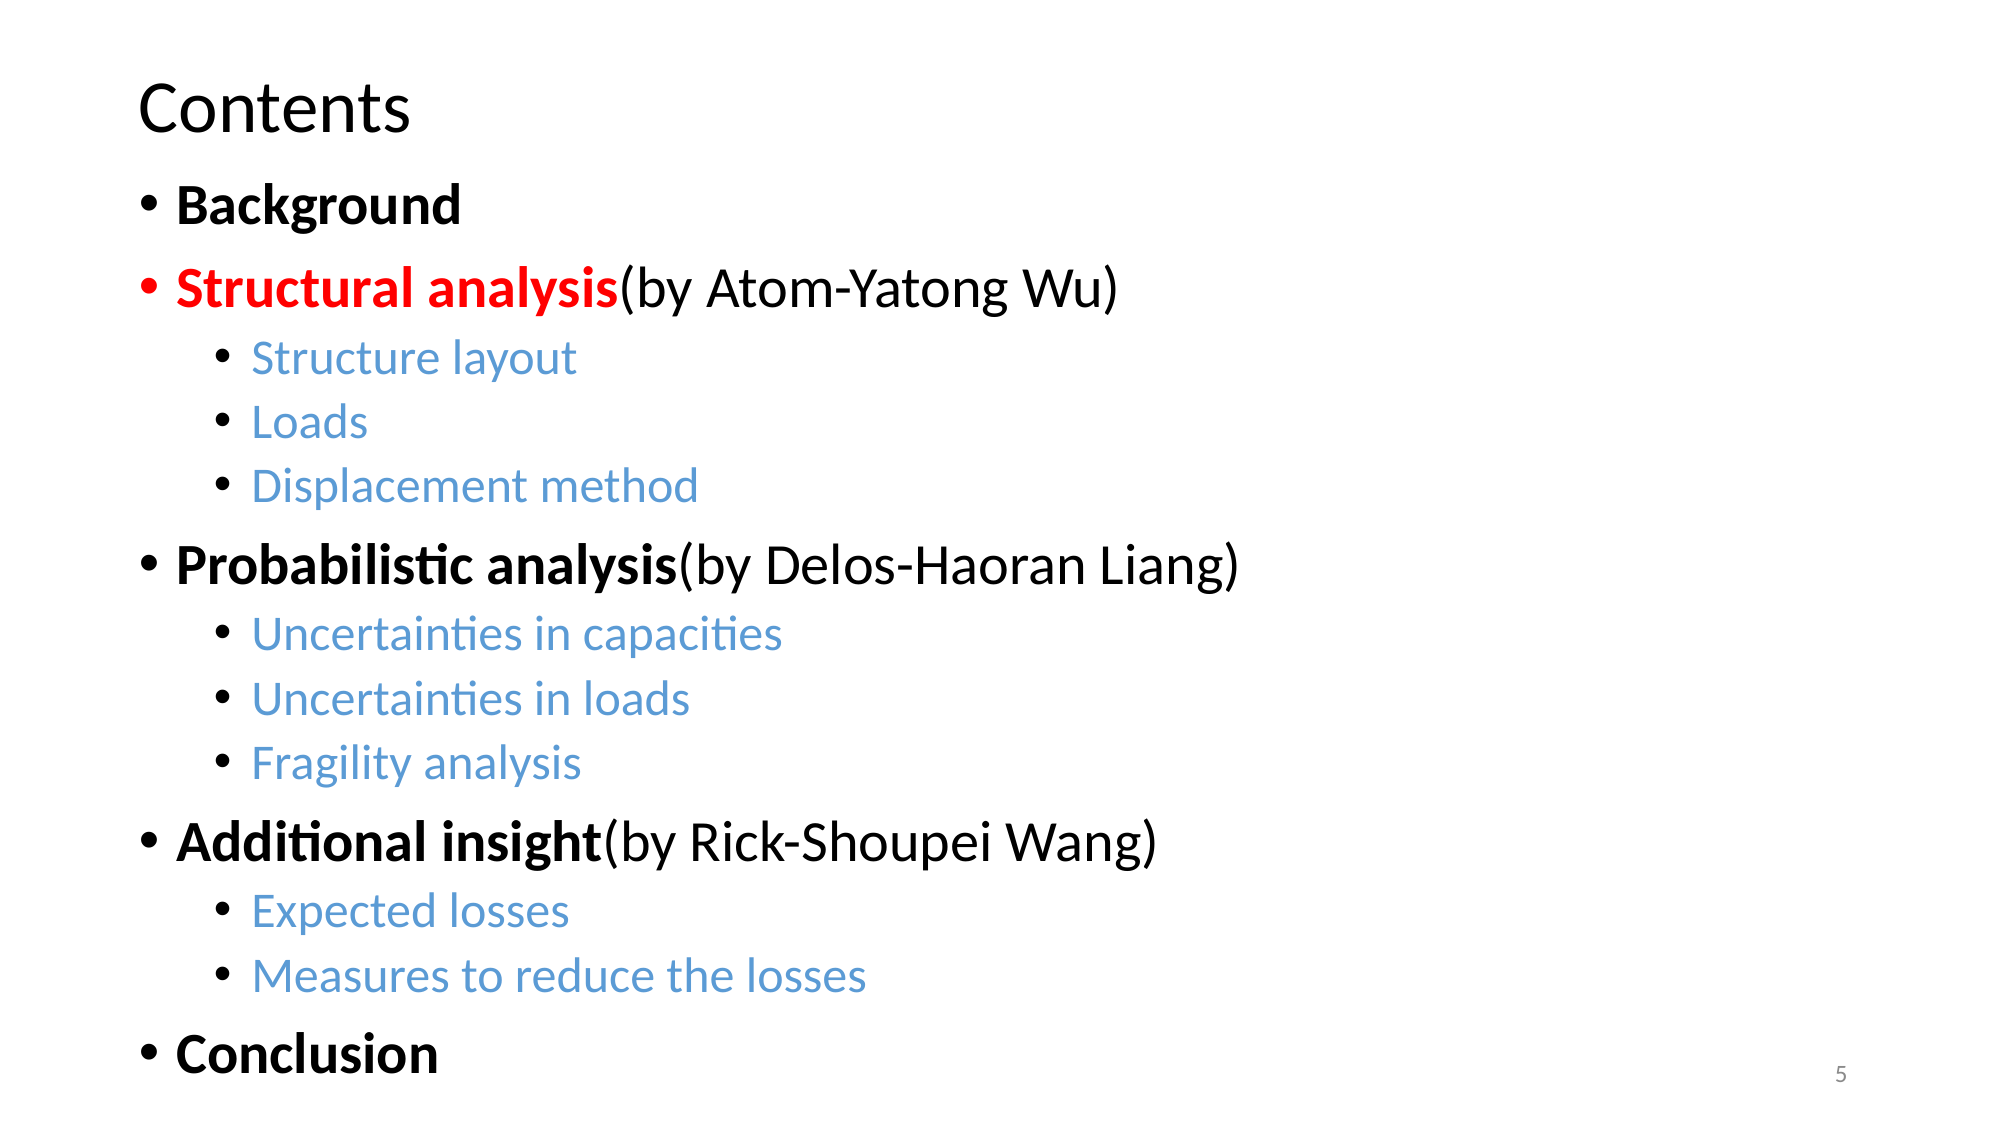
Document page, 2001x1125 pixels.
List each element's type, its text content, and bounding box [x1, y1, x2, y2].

list Background Structural analysis(by Atom-Yatong Wu) Structure layout Loads Displacement method Probabilistic analysis(by Delos-Haoran Liang) Uncertainties in capacities Uncertainties in loads Fragility analysis Additional insight(by Rick-Shoupei Wang) Expected losses Measures to reduce the losses Conclusion [123, 166, 1849, 1103]
slide_number 5 [1412, 1042, 1863, 1103]
title Contents [123, 0, 1849, 166]
